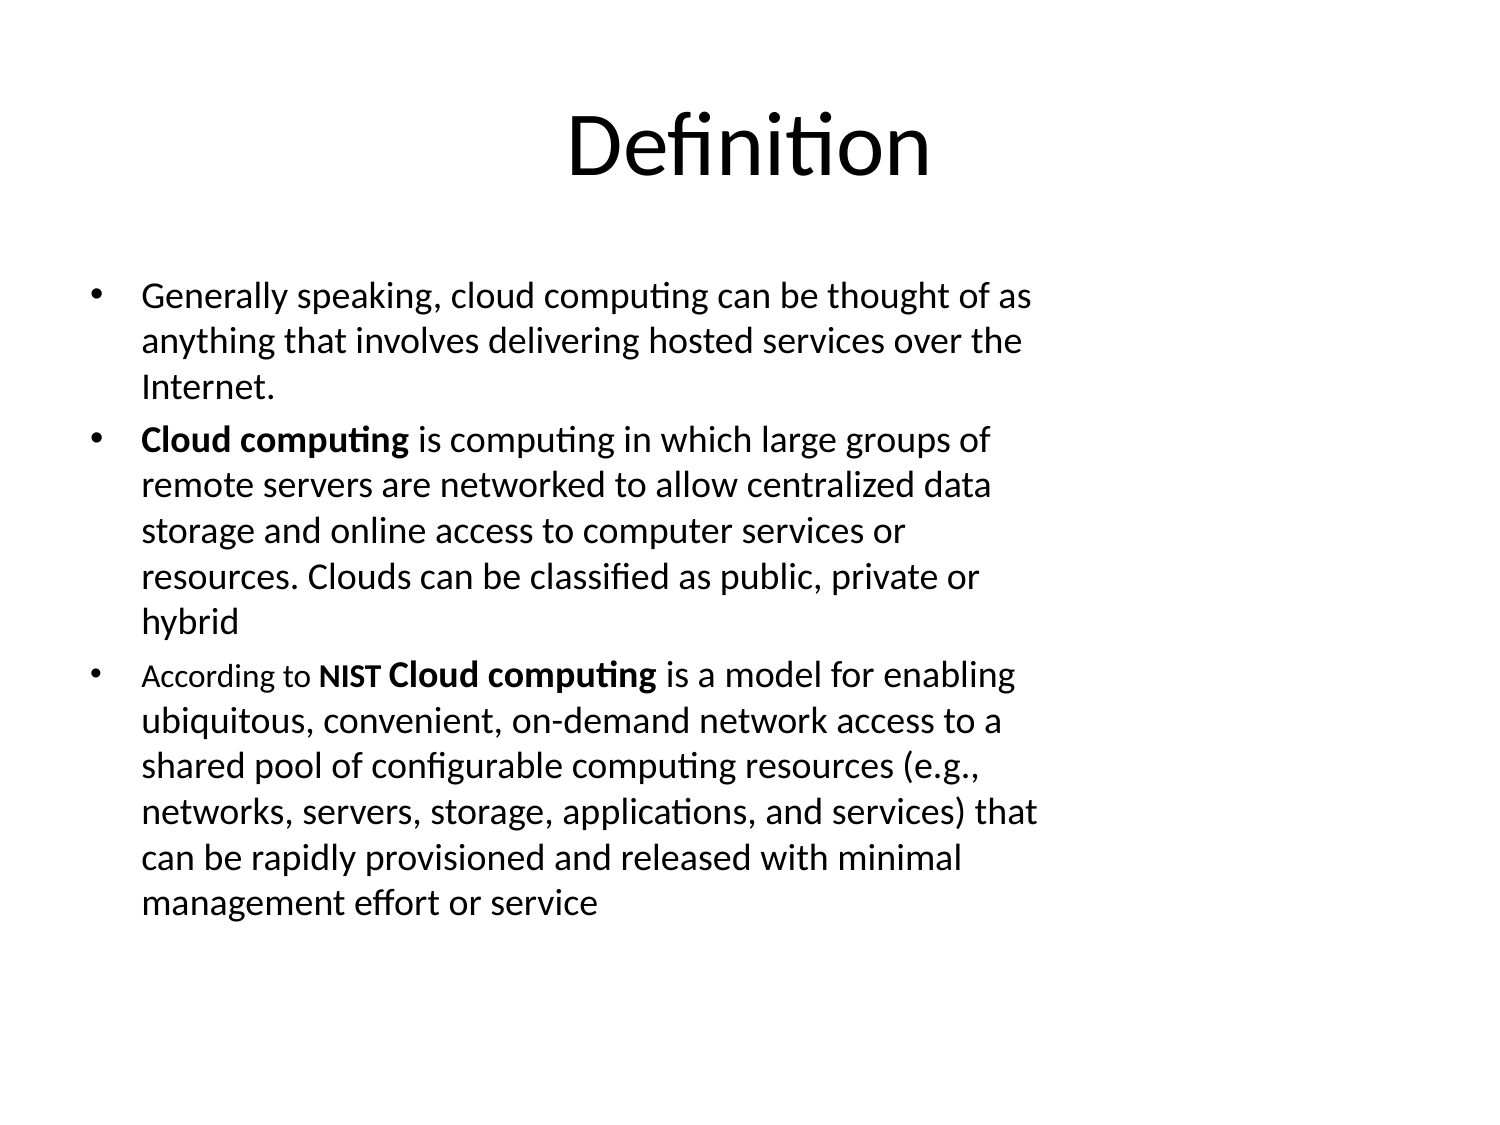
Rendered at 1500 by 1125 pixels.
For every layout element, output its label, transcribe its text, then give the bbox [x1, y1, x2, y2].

list Generally speaking, cloud computing can be thought of as anything that involves delivering hosted services over the Internet. Cloud computing is computing in which large groups of remote servers are networked to allow centralized data storage and online access to computer services or resources. Clouds can be classified as public, private or hybrid According to NIST Cloud computing is a model for enabling ubiquitous, convenient, on-demand network access to a shared pool of configurable computing resources (e.g., networks, servers, storage, applications, and services) that can be rapidly provisioned and released with minimal management effort or service [75, 262, 1063, 950]
title Definition [75, 45, 1425, 233]
